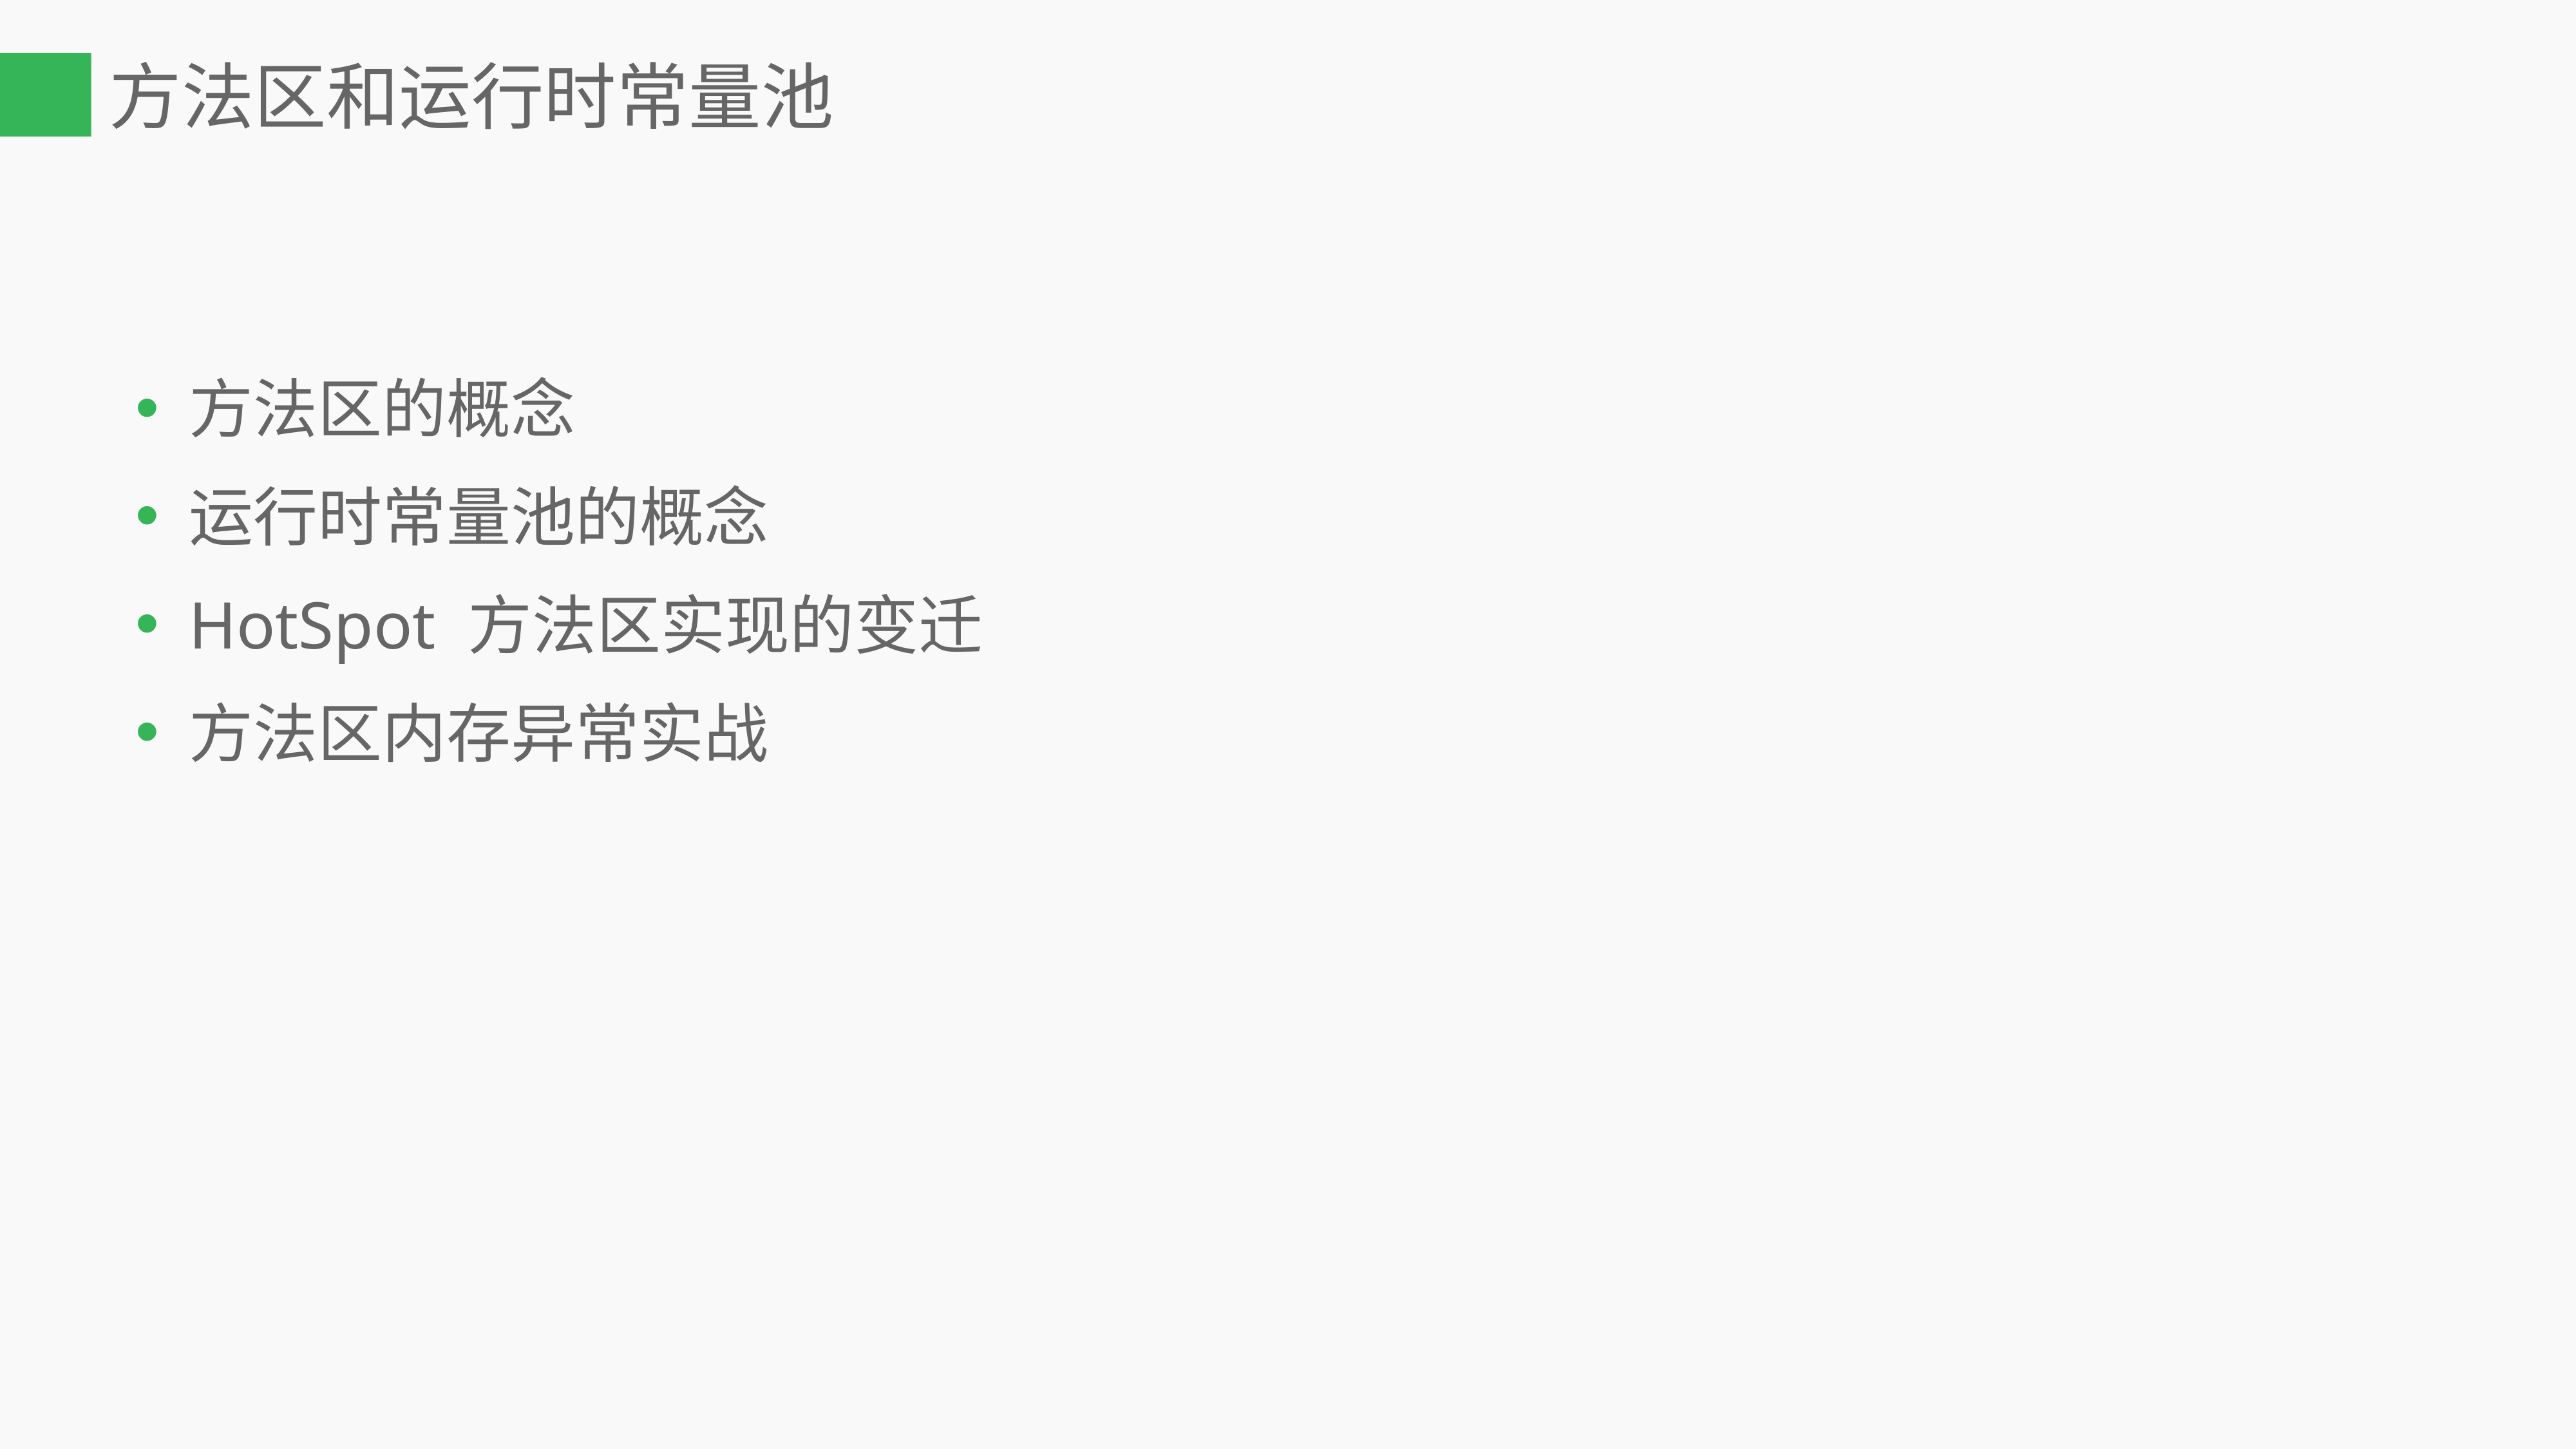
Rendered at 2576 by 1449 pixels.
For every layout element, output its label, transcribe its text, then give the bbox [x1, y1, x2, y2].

title 方法区和运行时常量池 [108, 44, 2540, 144]
subtitle 方法区的概念 运行时常量池的概念 HotSpot 方法区实现的变迁 方法区内存异常实战 [115, 337, 2461, 1424]
picture [0, 53, 91, 137]
